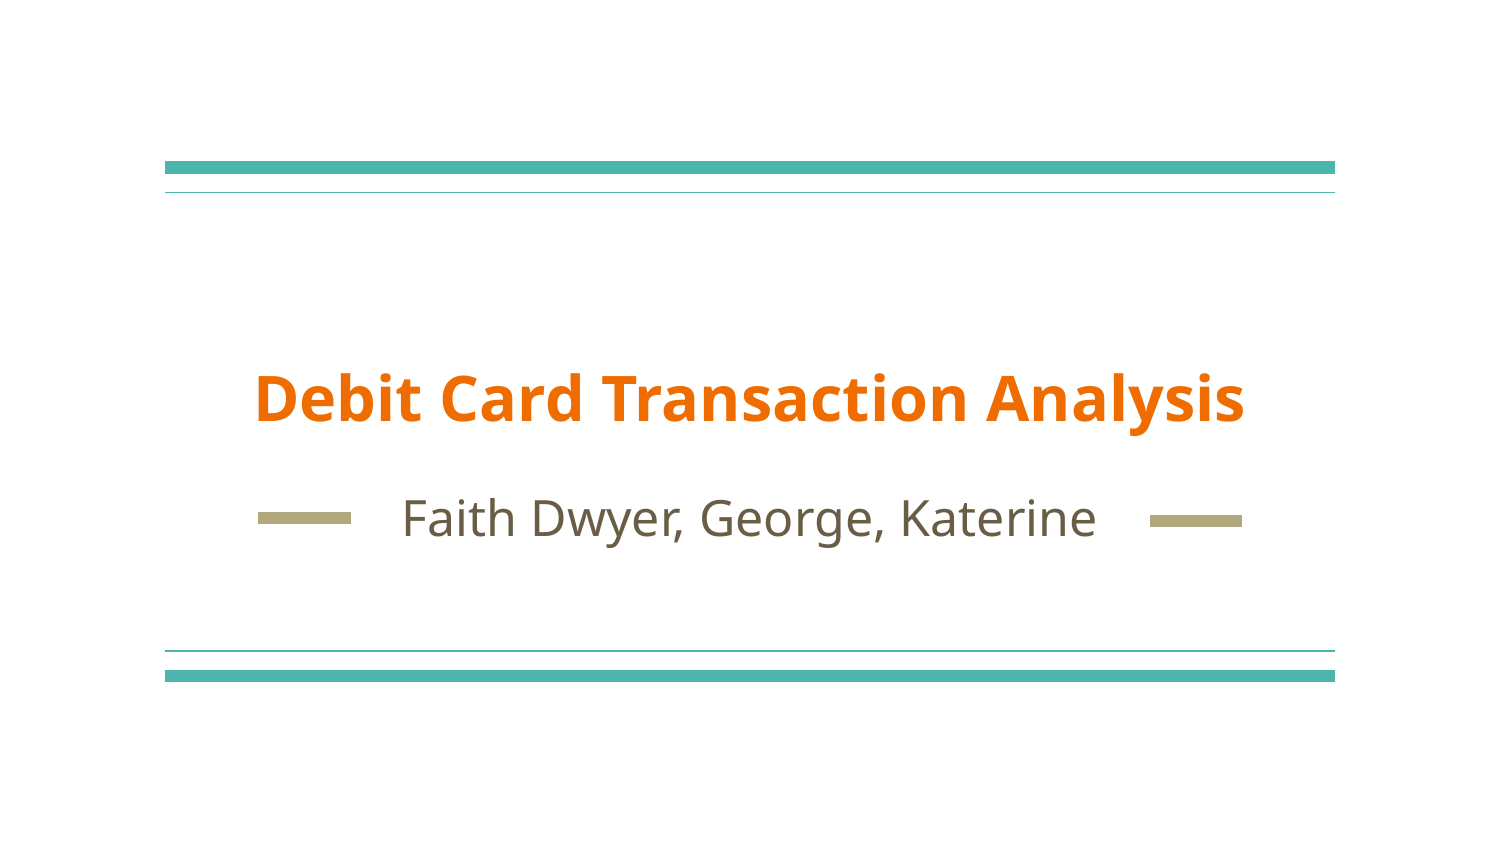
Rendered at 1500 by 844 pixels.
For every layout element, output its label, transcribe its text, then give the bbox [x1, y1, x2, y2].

subtitle Faith Dwyer, George, Katerine [350, 467, 1150, 598]
title Debit Card Transaction Analysis [164, 287, 1336, 456]
